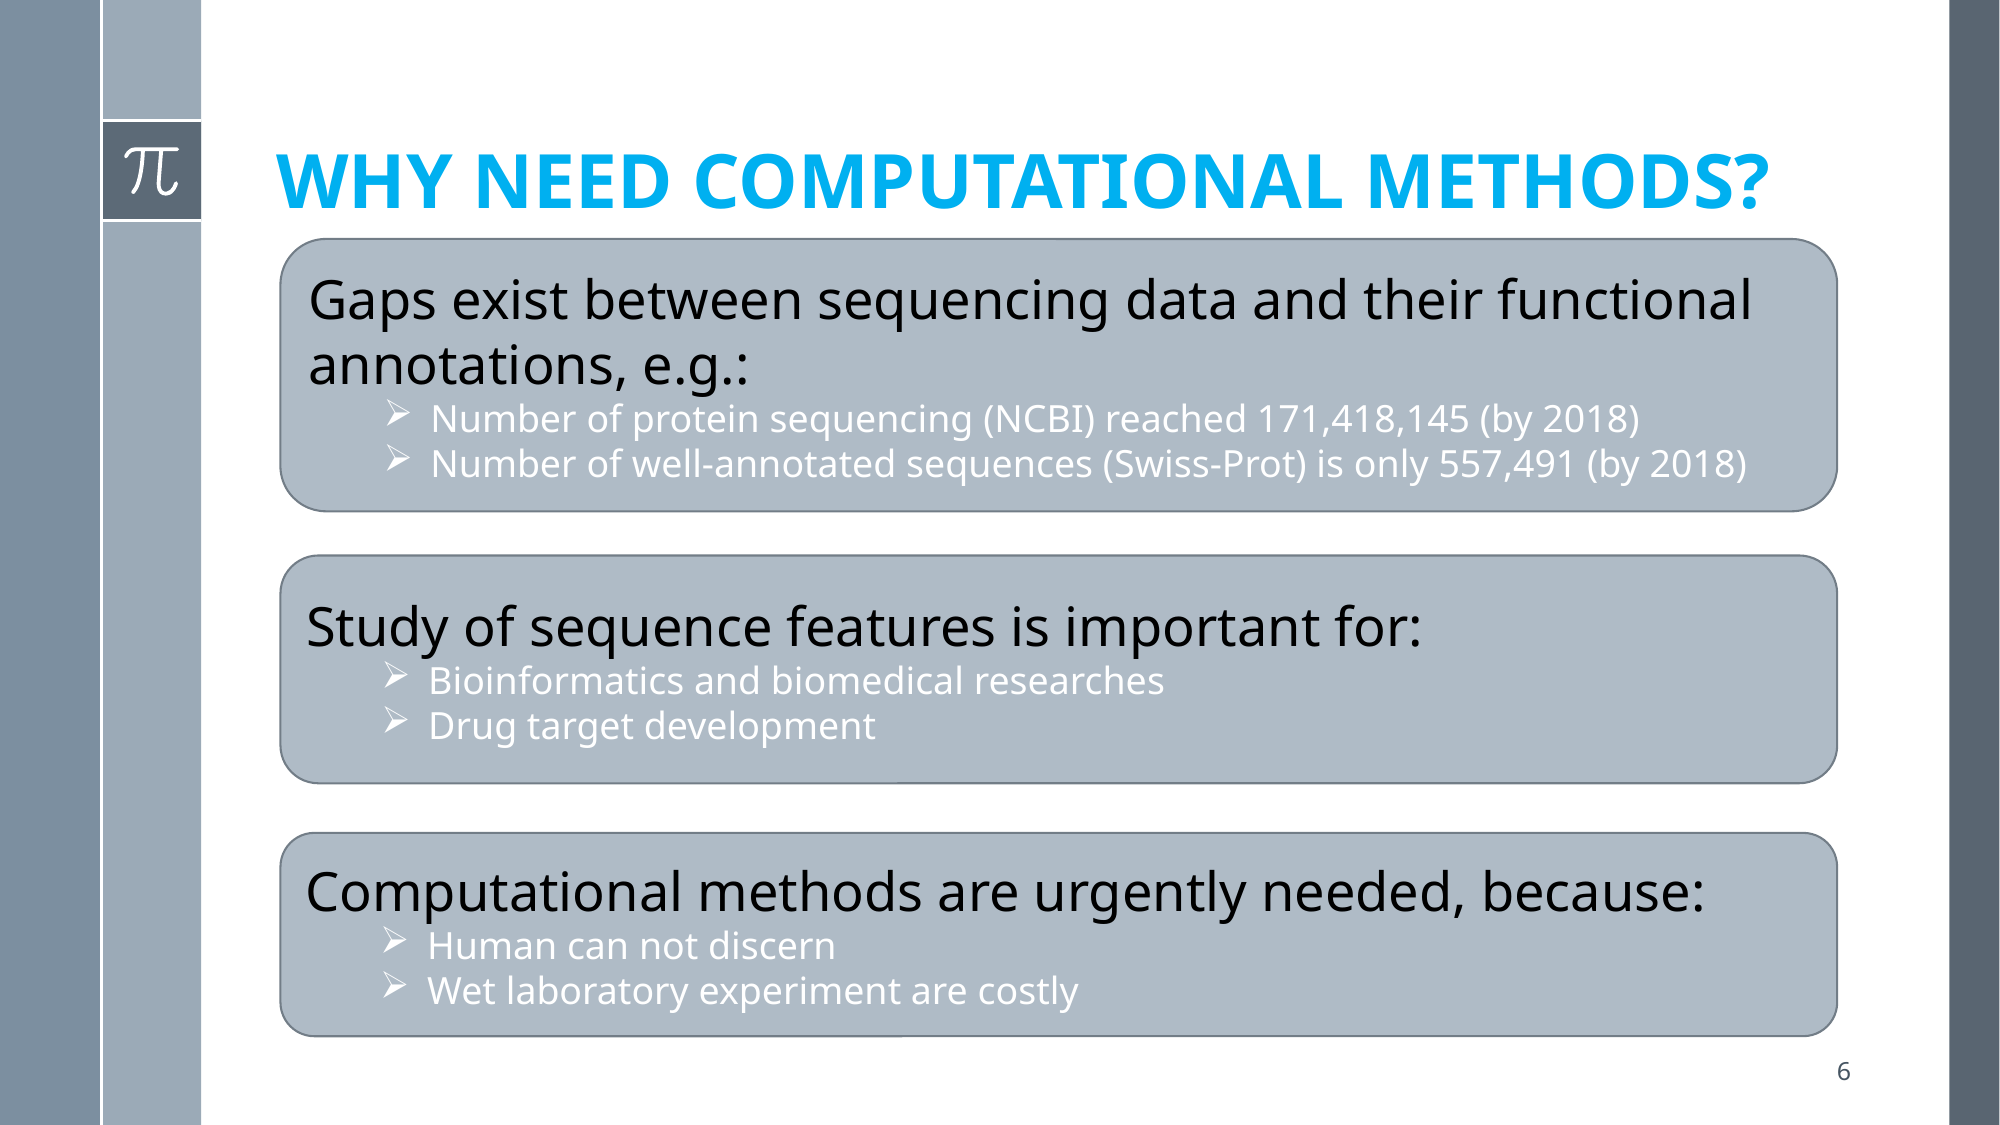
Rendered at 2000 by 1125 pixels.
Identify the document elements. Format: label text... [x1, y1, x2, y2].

title WHY NEED COMPUTATIONAL METHODS? [261, 29, 1867, 233]
slide_number 6 [1766, 1042, 1867, 1103]
text_box Gaps exist between sequencing data and their functional annotations, e.g.: Number of protein sequencing (NCBI) reached 171,418,145 (by 2018) Number of well-annotated sequences (Swiss-Prot) is only 557,491 (by 2018) [279, 237, 1839, 513]
text_box Computational methods are urgently needed, because: Human can not discern Wet laboratory experiment are costly [279, 831, 1839, 1038]
text_box Study of sequence features is important for: Bioinformatics and biomedical researches Drug target development [279, 554, 1839, 785]
